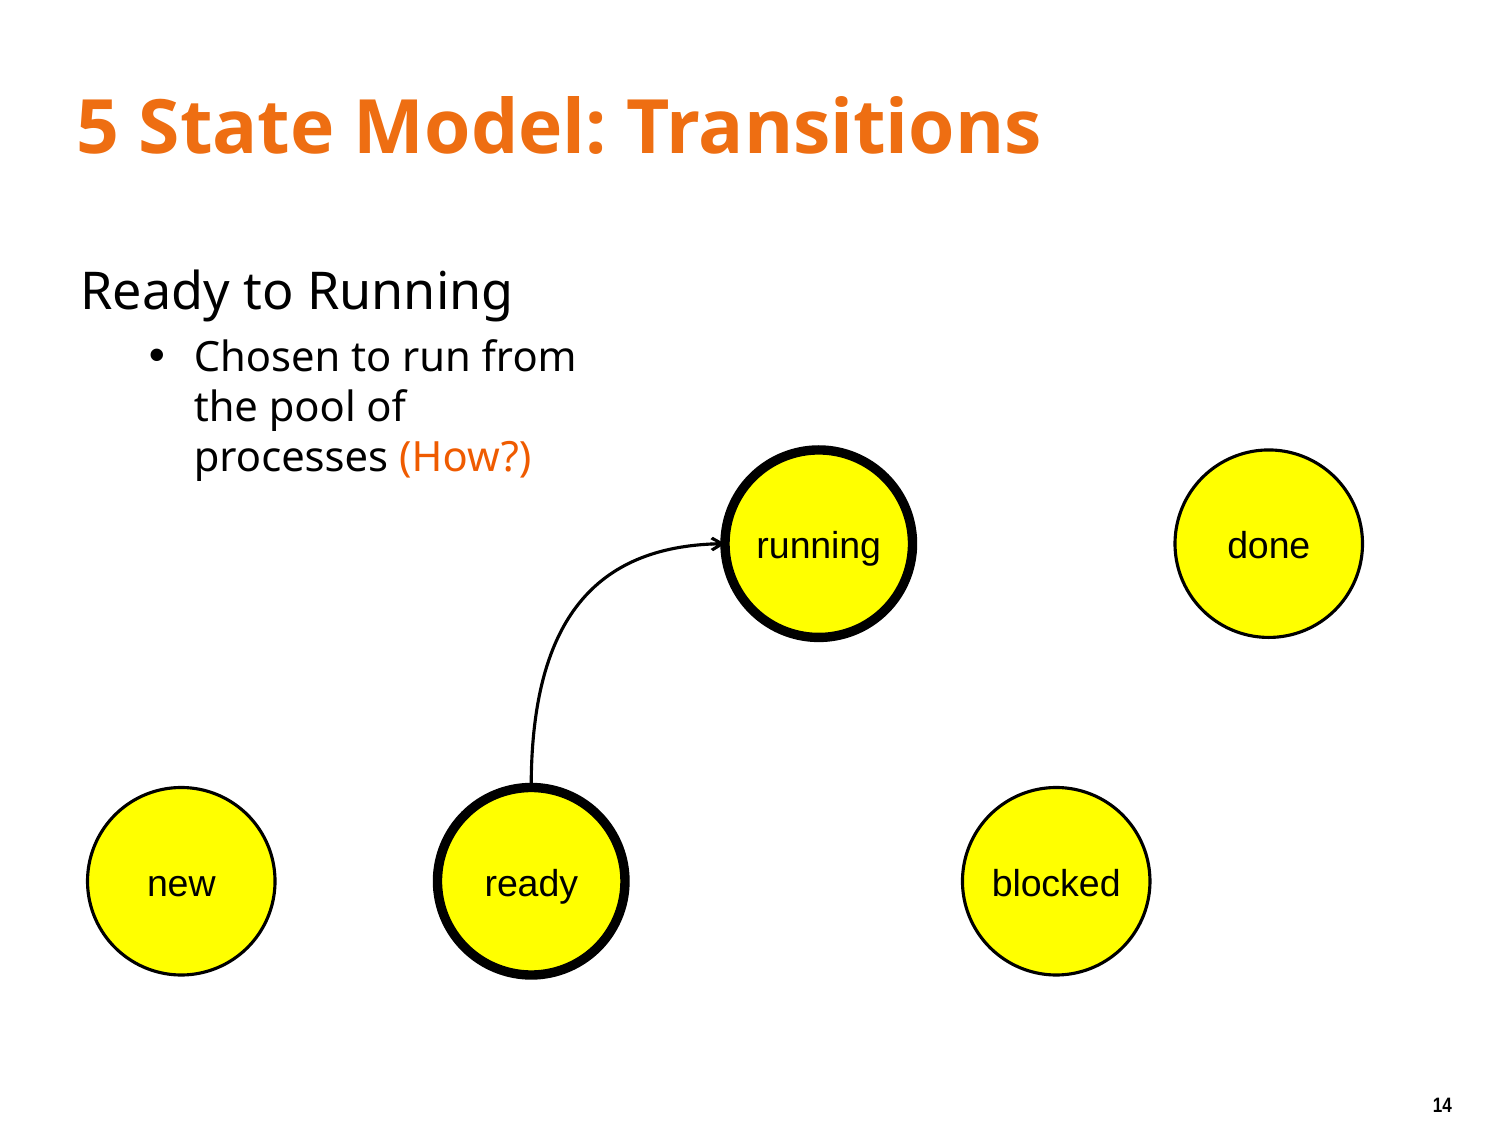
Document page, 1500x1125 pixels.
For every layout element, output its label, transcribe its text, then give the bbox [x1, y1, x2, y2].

title 5 State Model: Transitions [61, 60, 1438, 187]
text_box blocked [962, 787, 1150, 976]
list Ready to Running Chosen to run from the pool of processes (How?) [61, 249, 1438, 1063]
text_box running [725, 449, 913, 638]
text_box ready [437, 787, 625, 976]
text_box done [1175, 449, 1363, 638]
text_box new [87, 787, 276, 976]
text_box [505, 568, 751, 763]
